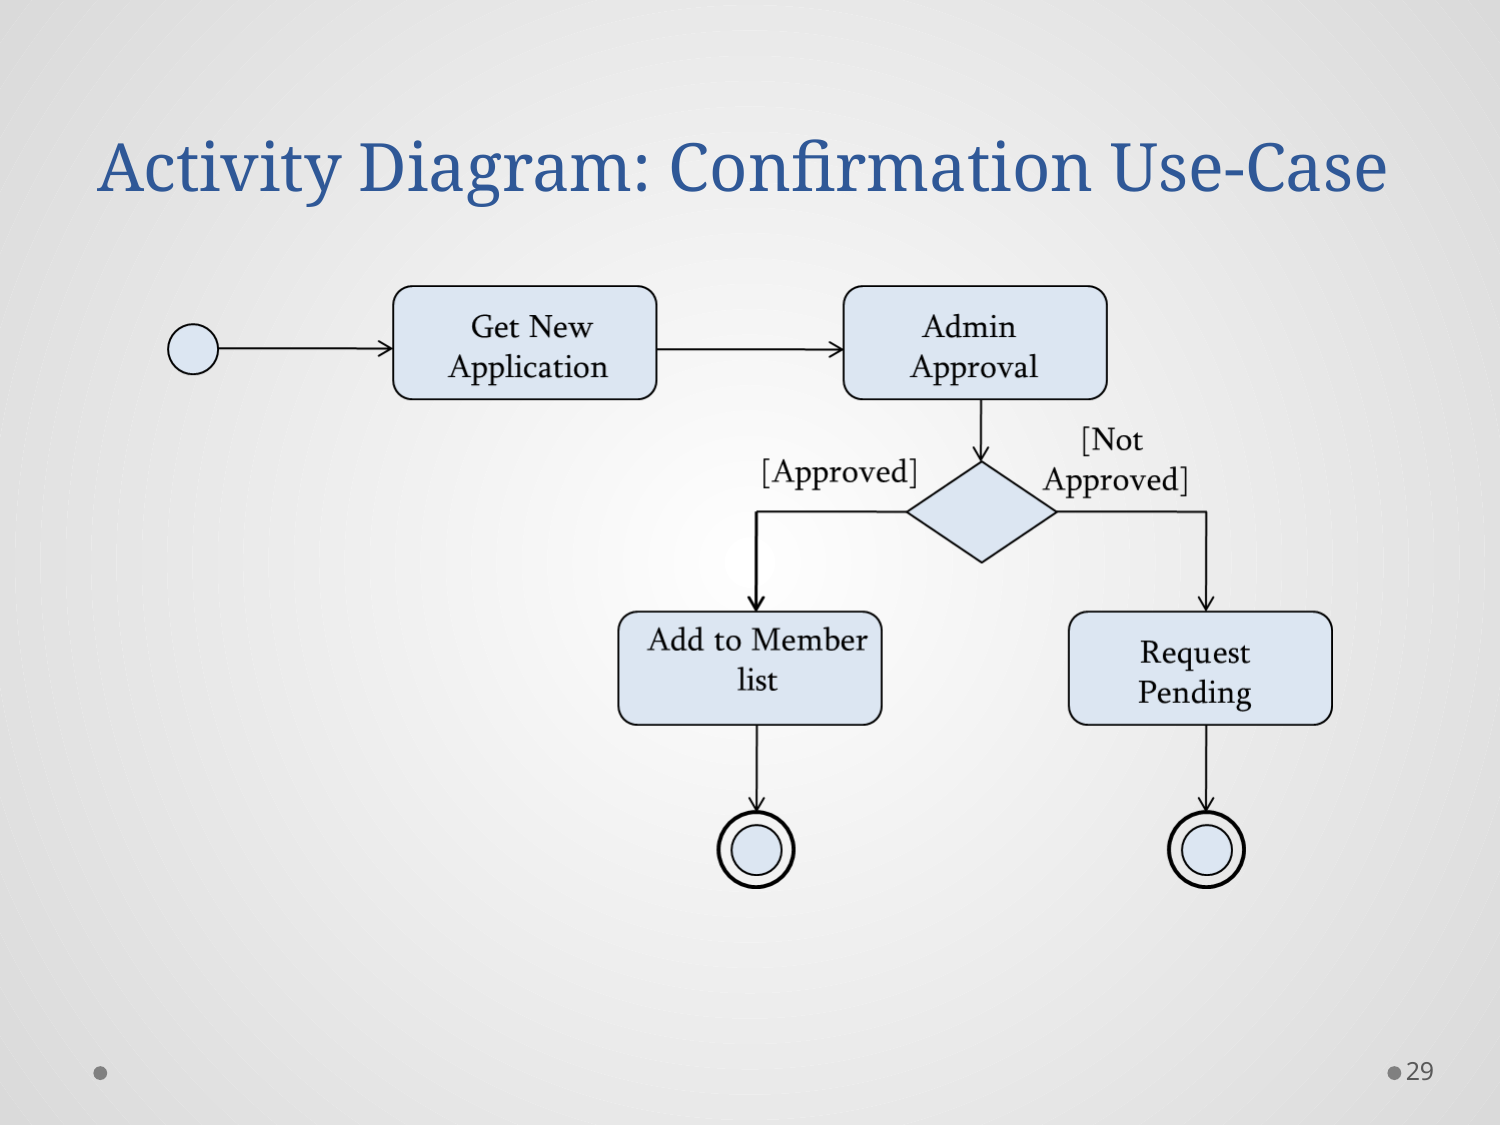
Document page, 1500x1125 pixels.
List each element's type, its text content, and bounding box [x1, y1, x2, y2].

picture [167, 284, 1333, 889]
slide_number 29 [1401, 1042, 1494, 1103]
text_box Activity Diagram: Confirmation Use-Case [0, 0, 1488, 213]
